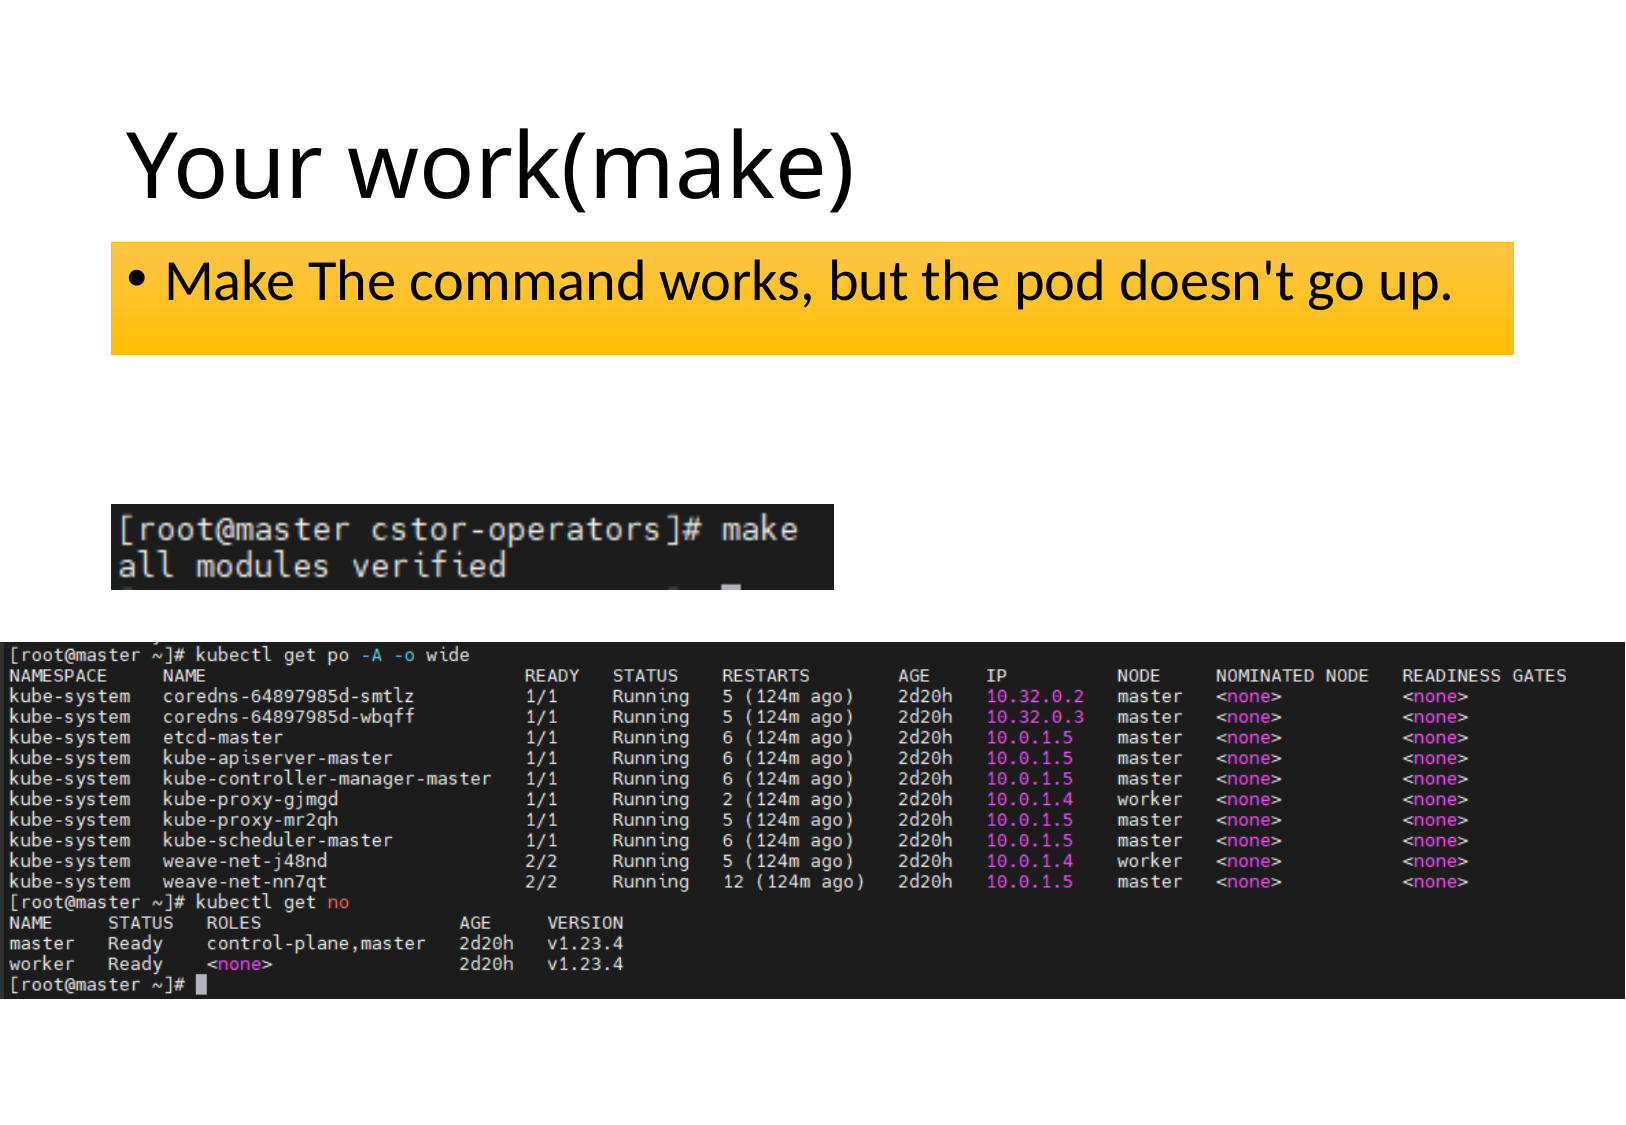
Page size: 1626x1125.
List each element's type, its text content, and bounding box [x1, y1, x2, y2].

picture [111, 504, 834, 590]
text_box Make The command works, but the pod doesn't go up. [111, 242, 1514, 355]
picture [0, 642, 1625, 1000]
title Your work(make) [111, 59, 1514, 242]
